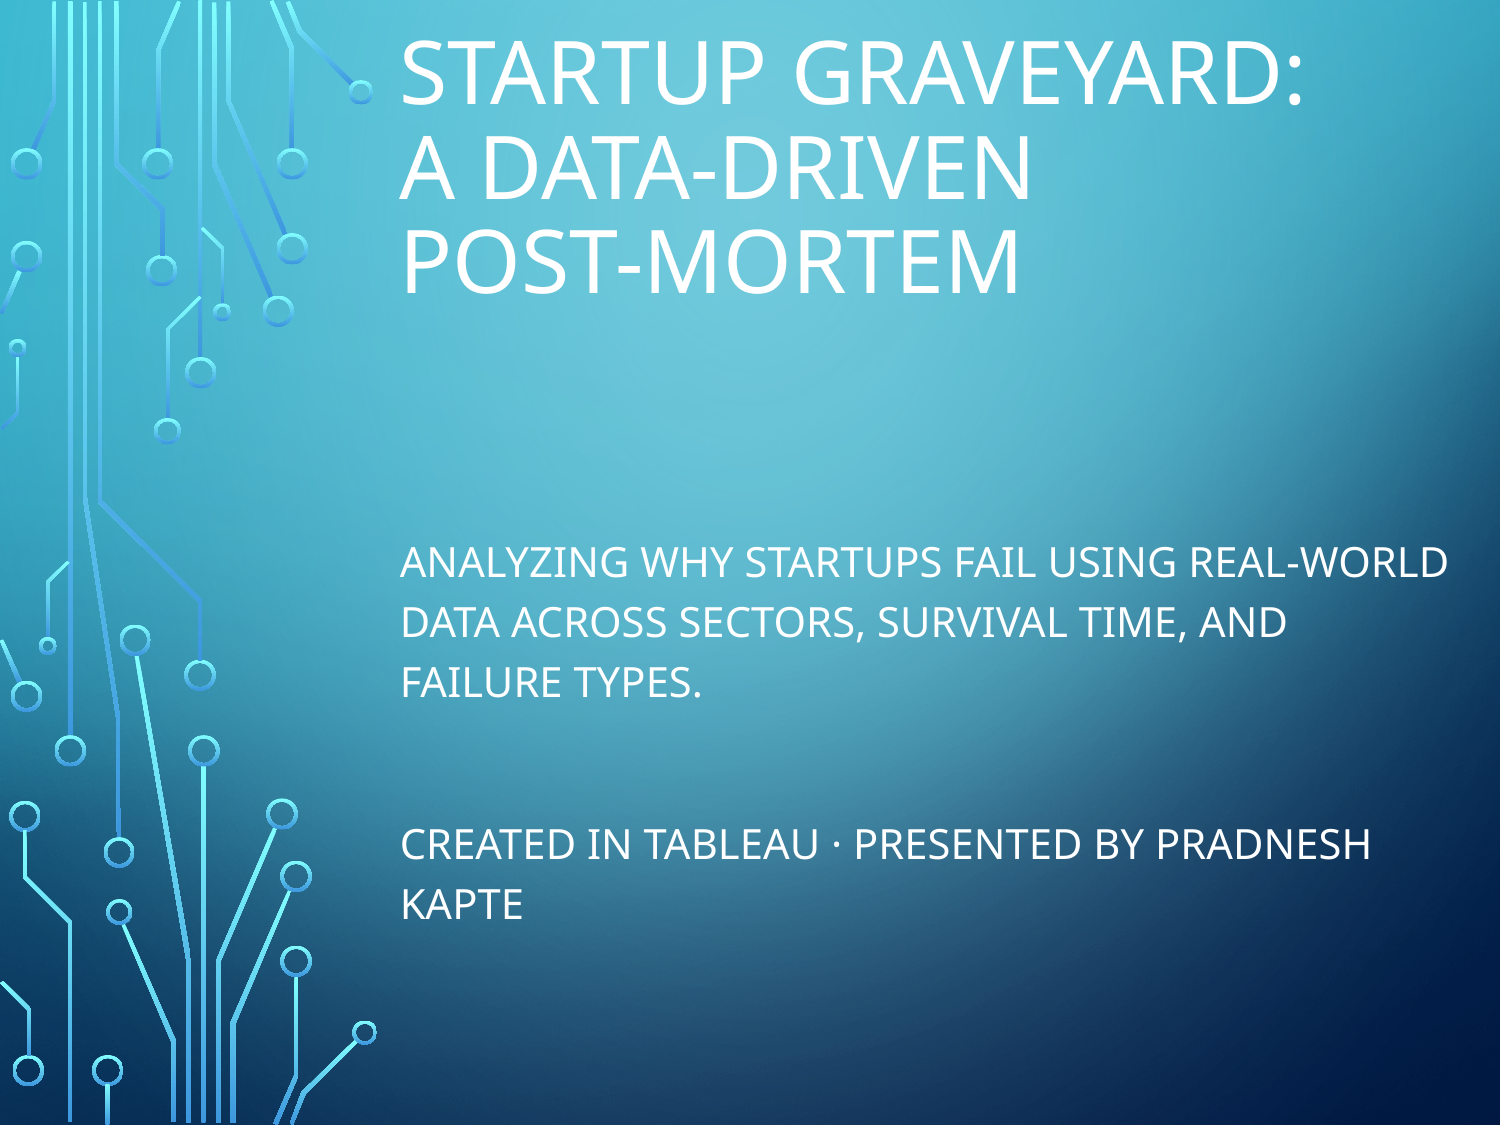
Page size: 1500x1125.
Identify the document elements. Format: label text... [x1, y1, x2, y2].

subtitle Analyzing why startups fail using real-world data across sectors, survival time, and failure types. Created in Tableau · Presented by Pradnesh Kapte [384, 518, 1472, 948]
title Startup Graveyard: A Data-Driven Post-Mortem [384, 16, 1372, 321]
